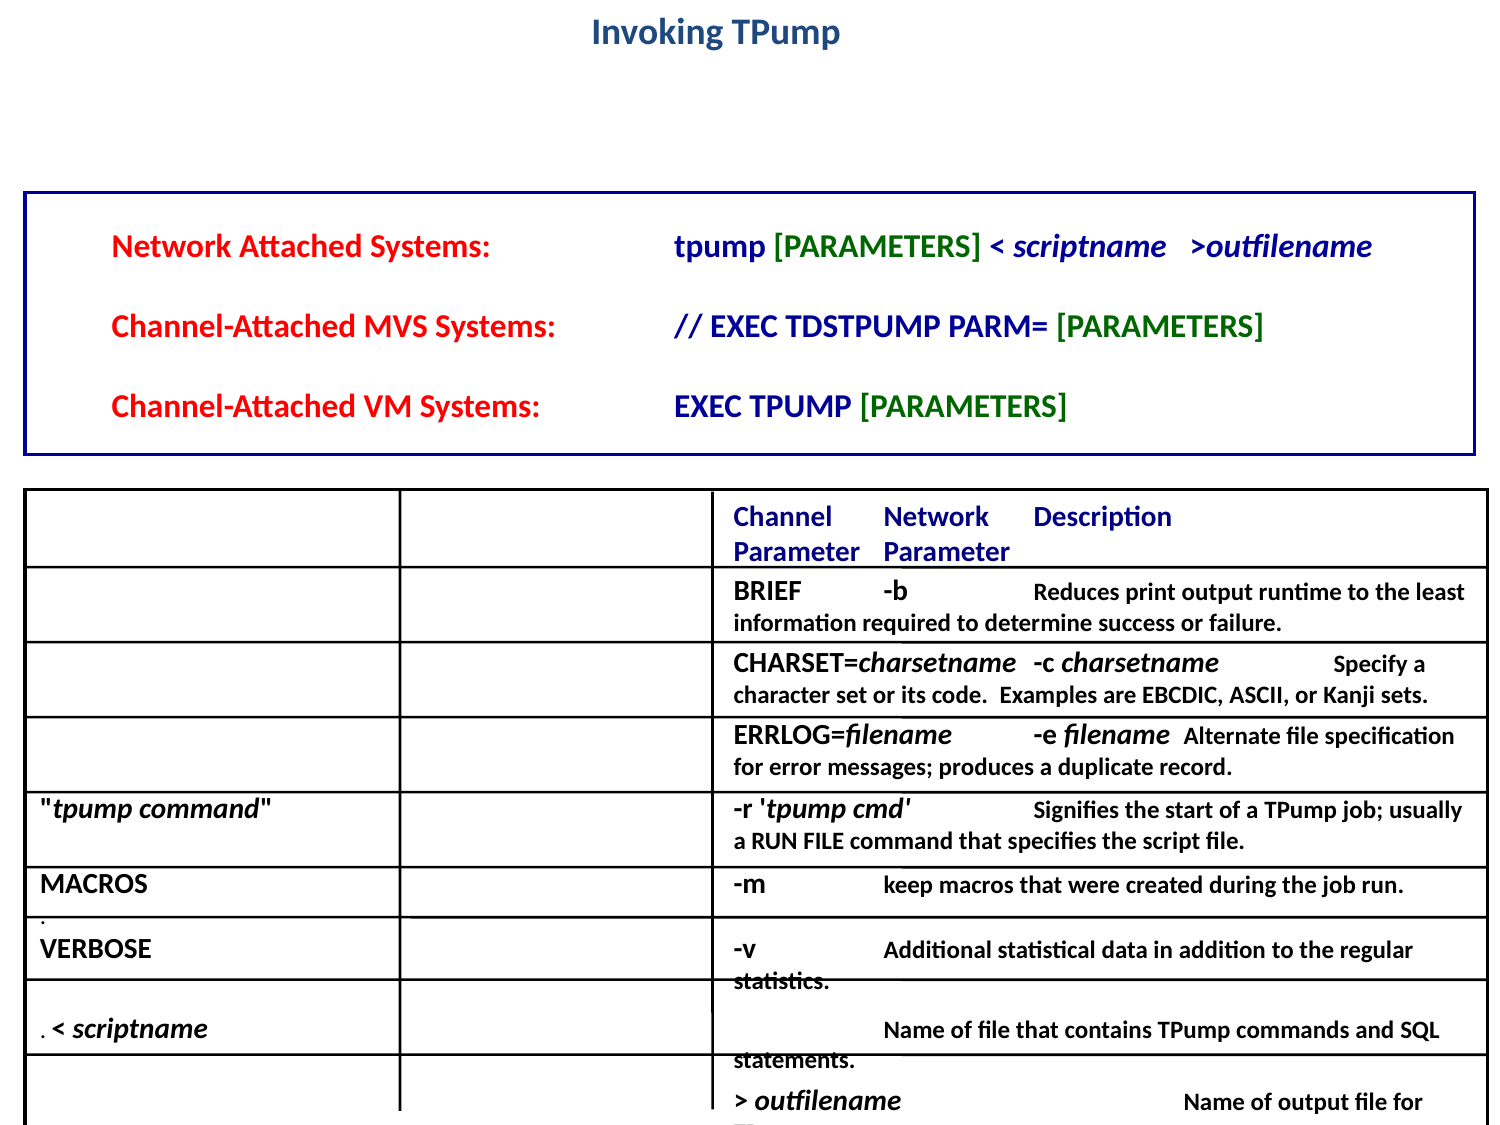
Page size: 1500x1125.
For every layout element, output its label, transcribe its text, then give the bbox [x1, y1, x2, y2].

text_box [24, 191, 1488, 1112]
text_box Invoking TPump [576, 0, 856, 60]
